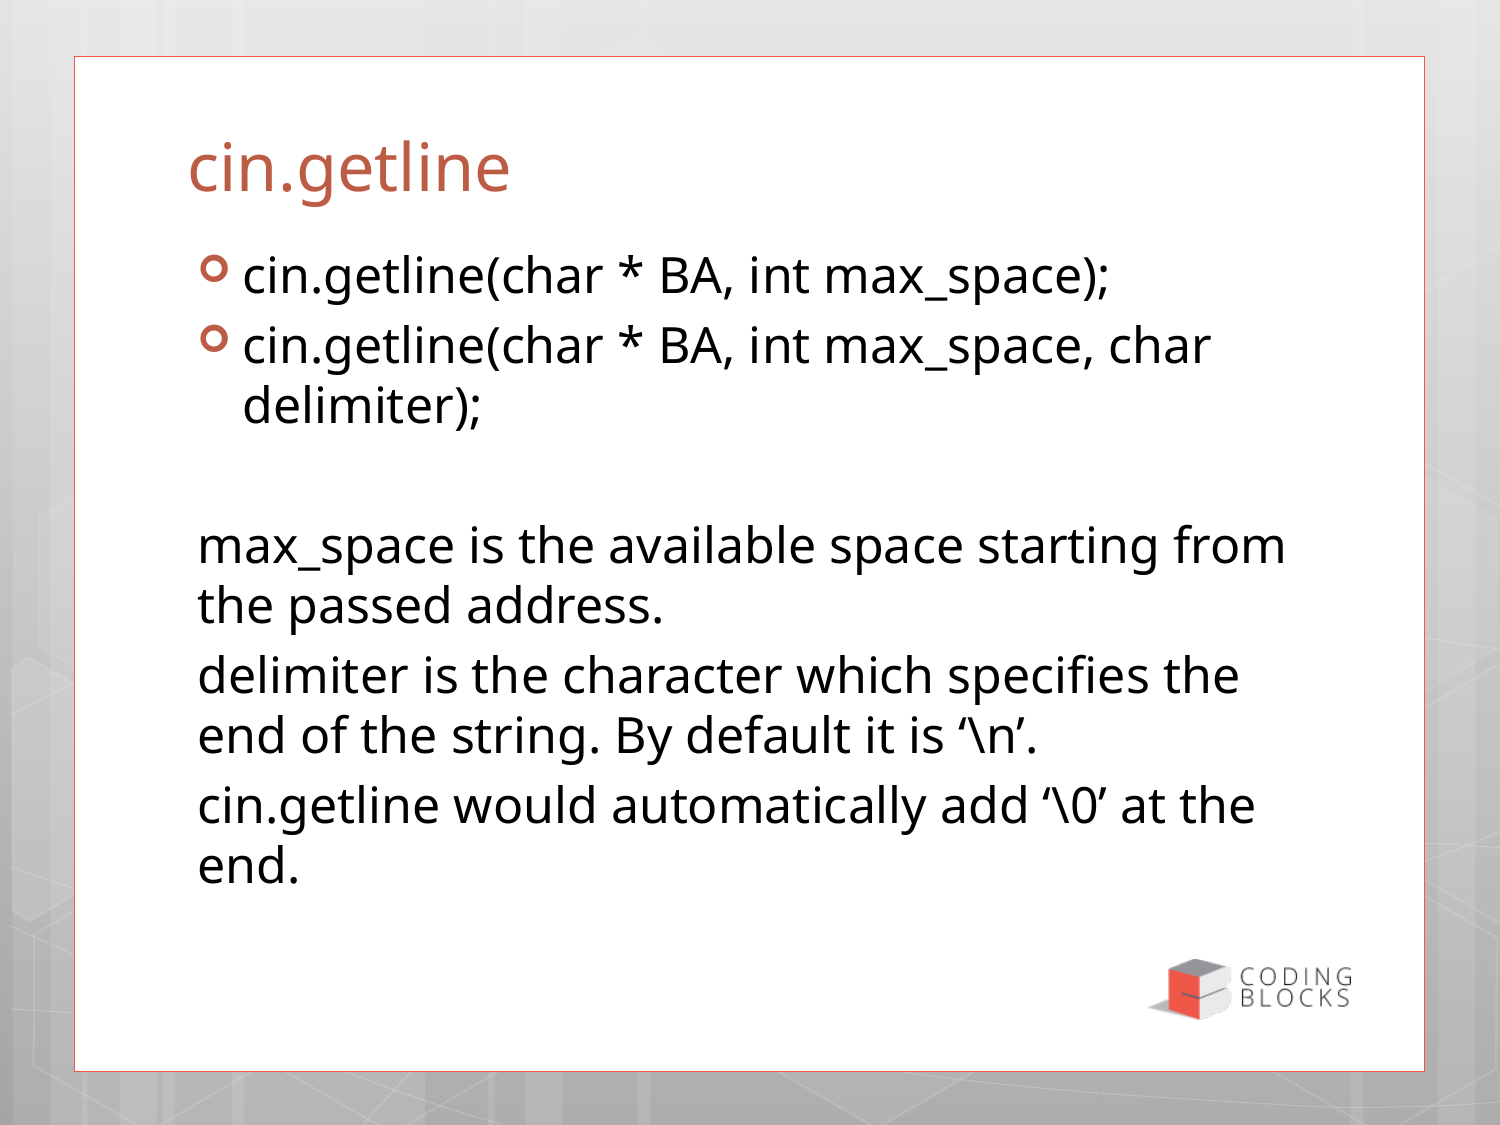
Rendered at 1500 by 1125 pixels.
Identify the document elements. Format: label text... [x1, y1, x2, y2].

title cin.getline [172, 118, 1352, 213]
picture [1146, 959, 1351, 1021]
list cin.getline(char * BA, int max_space); cin.getline(char * BA, int max_space, char delimiter); max_space is the available space starting from the passed address. delimiter is the character which specifies the end of the string. By default it is ‘\n’. cin.getline would automatically add ‘\0’ at the end. [171, 236, 1351, 957]
